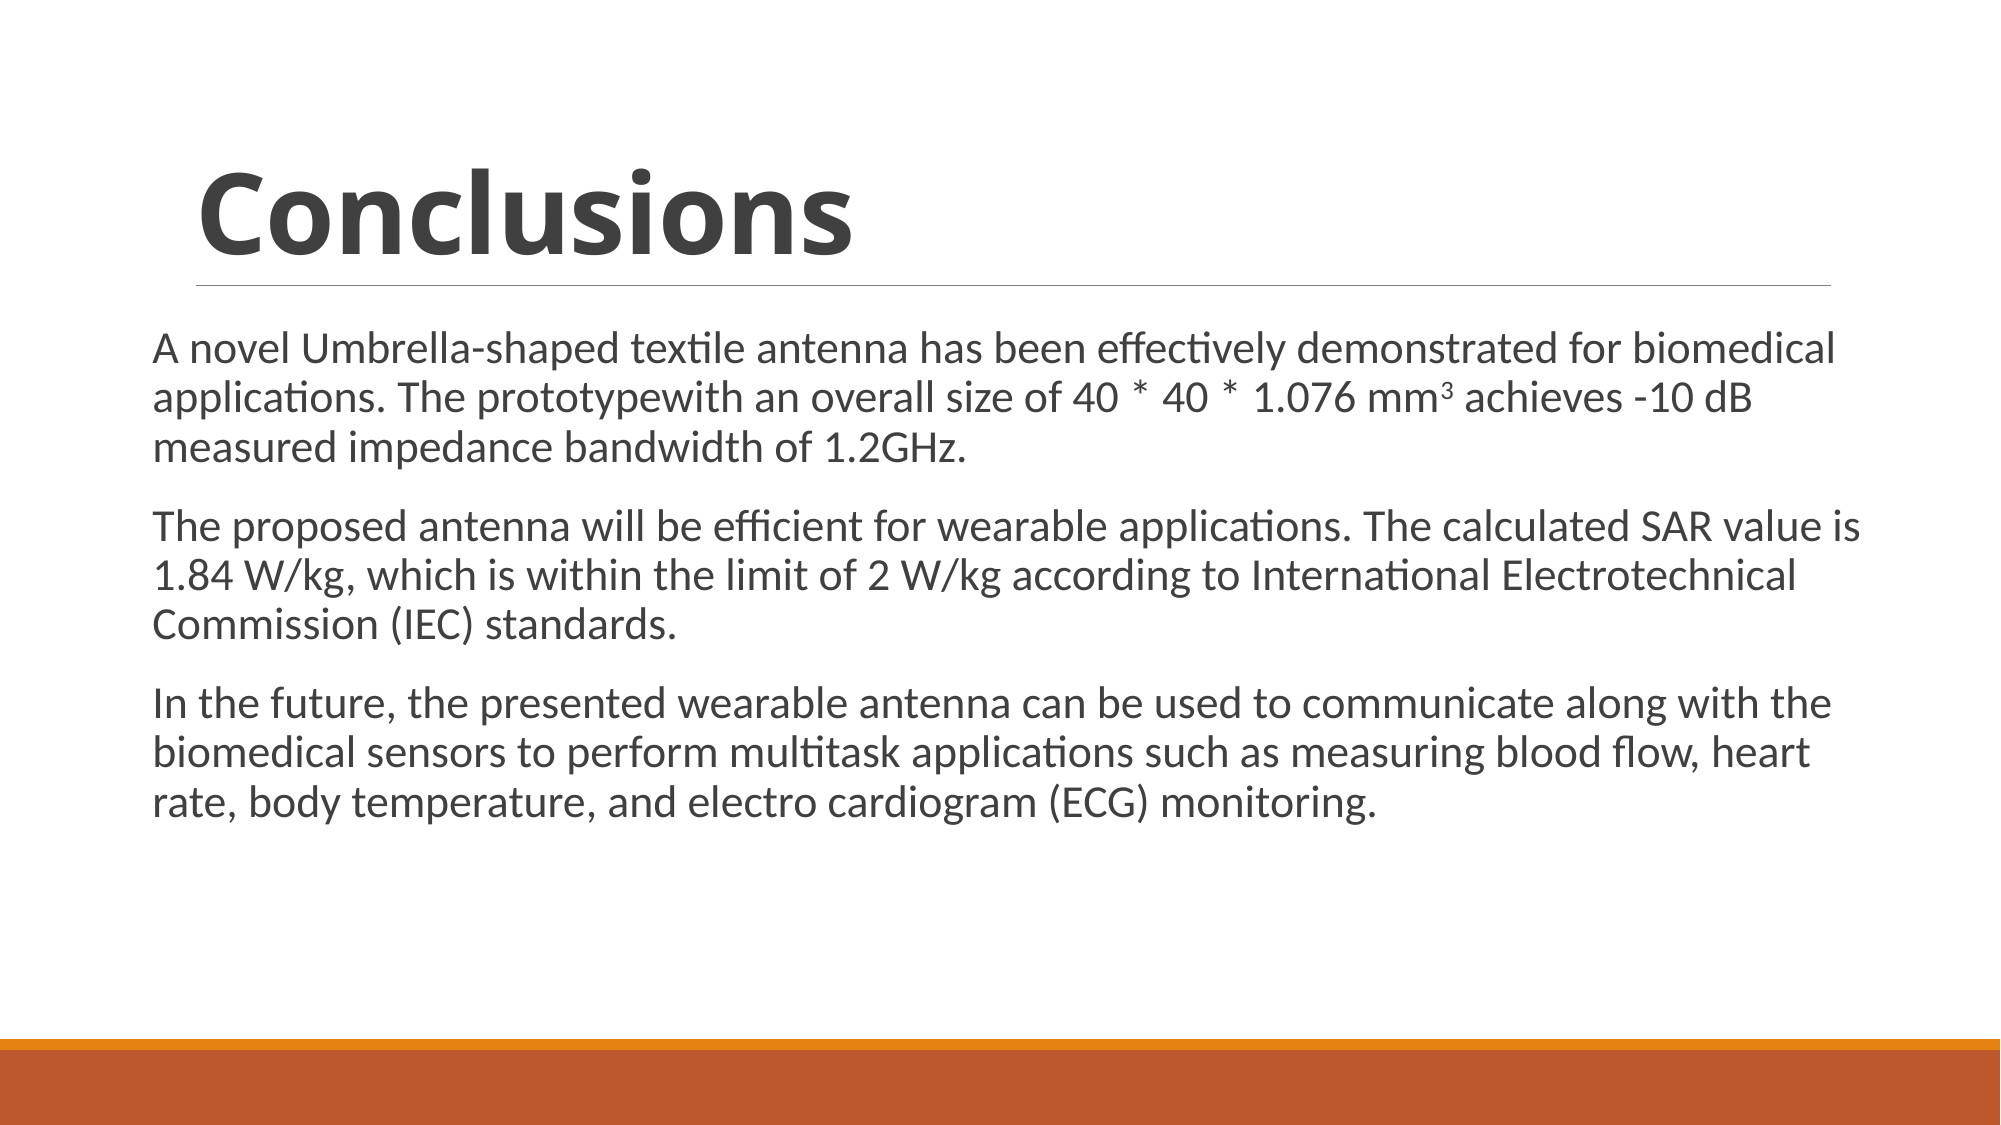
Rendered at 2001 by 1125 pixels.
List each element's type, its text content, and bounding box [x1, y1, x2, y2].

list A novel Umbrella-shaped textile antenna has been effectively demonstrated for biomedical applications. The prototypewith an overall size of 40 * 40 * 1.076 mm3 achieves -10 dB measured impedance bandwidth of 1.2GHz. The proposed antenna will be efficient for wearable applications. The calculated SAR value is 1.84 W/kg, which is within the limit of 2 W/kg according to International Electrotechnical Commission (IEC) standards. In the future, the presented wearable antenna can be used to communicate along with the biomedical sensors to perform multitask applications such as measuring blood flow, heart rate, body temperature, and electro cardiogram (ECG) monitoring. [137, 316, 1863, 1014]
title Conclusions [180, 47, 1830, 285]
